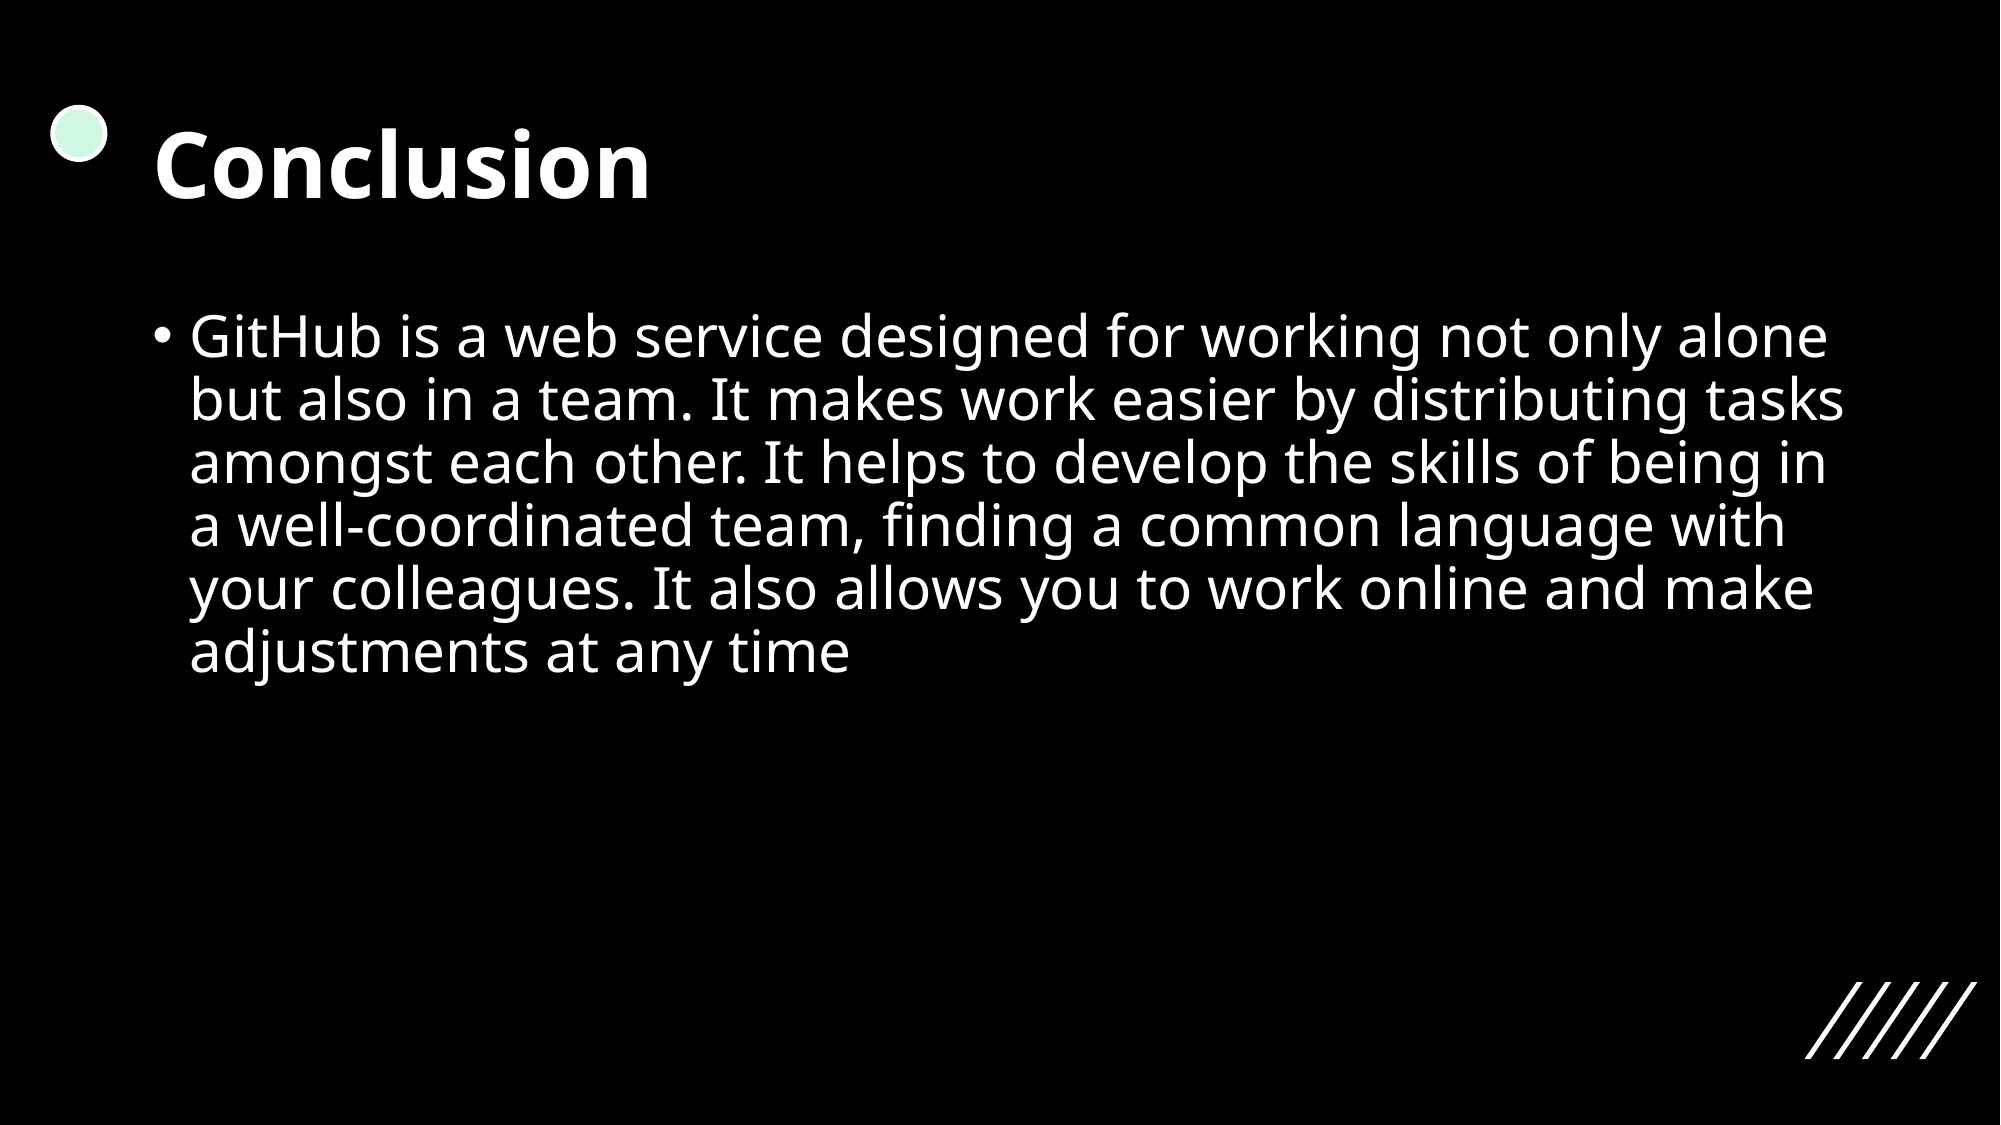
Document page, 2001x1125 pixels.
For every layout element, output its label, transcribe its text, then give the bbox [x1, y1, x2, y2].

list GitHub is a web service designed for working not only alone but also in a team. It makes work easier by distributing tasks amongst each other. It helps to develop the skills of being in a well-coordinated team, finding a common language with your colleagues. It also allows you to work online and make adjustments at any time [137, 299, 1863, 1014]
title Conclusion [137, 59, 1863, 278]
